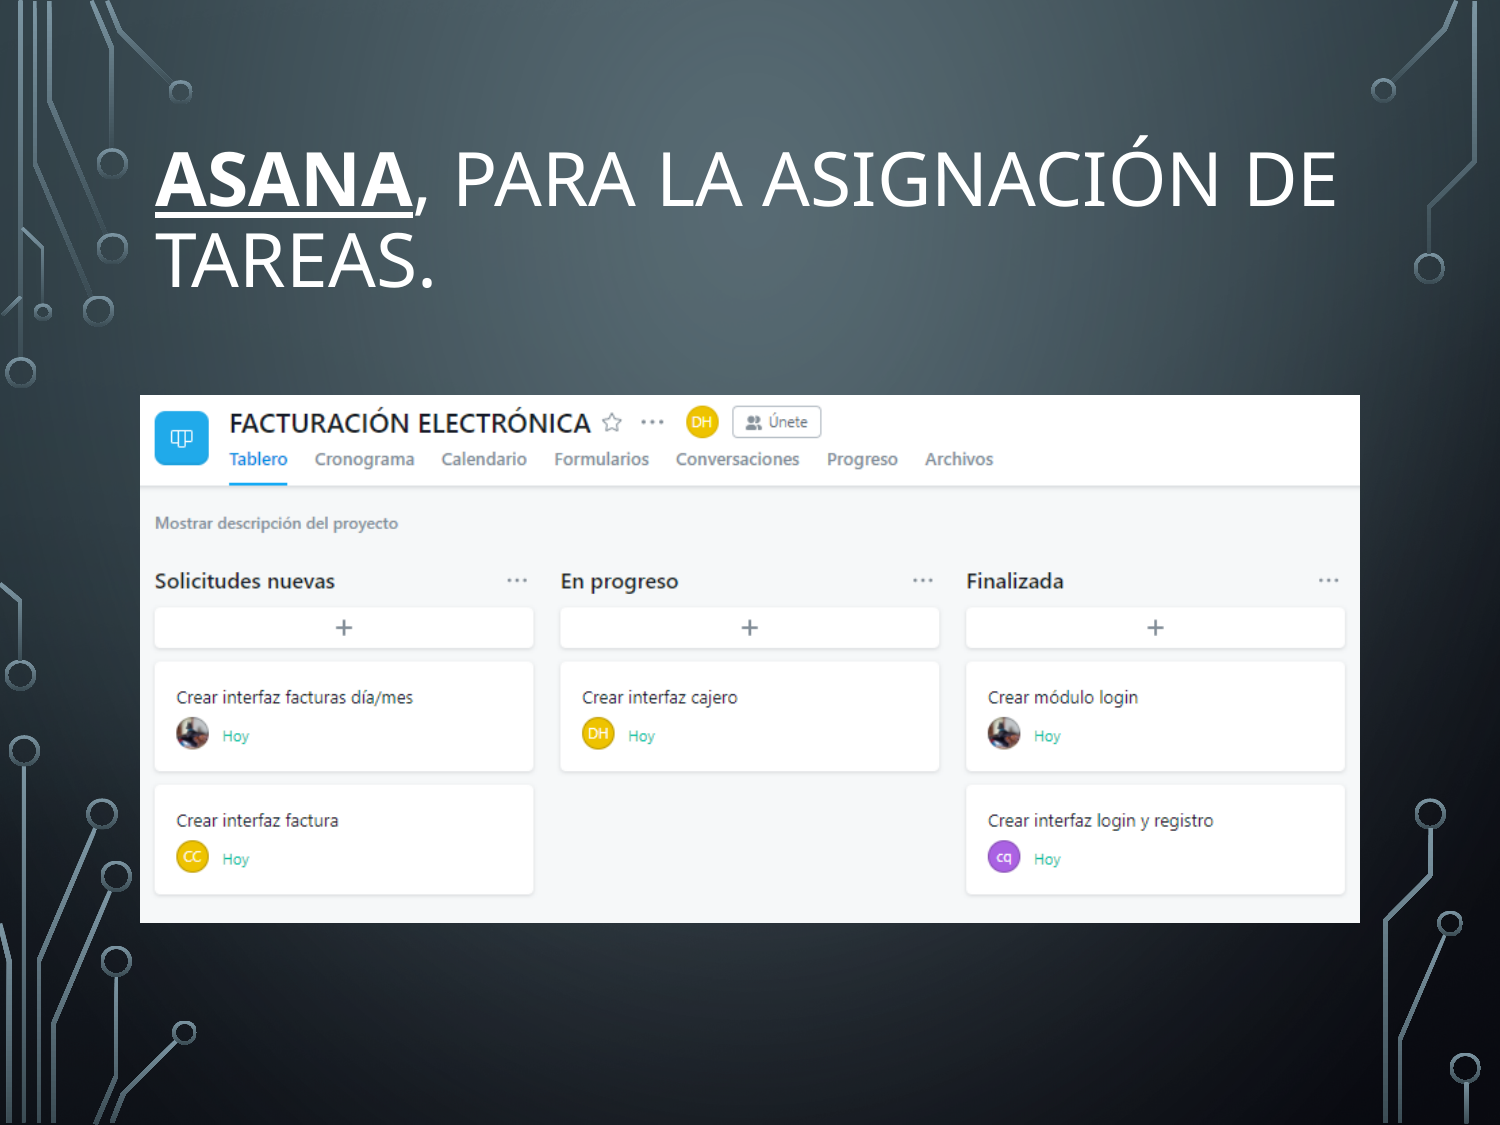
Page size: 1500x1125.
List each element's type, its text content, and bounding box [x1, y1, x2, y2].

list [140, 395, 1360, 924]
title Asana, para la asignación de tareas. [140, 101, 1360, 344]
